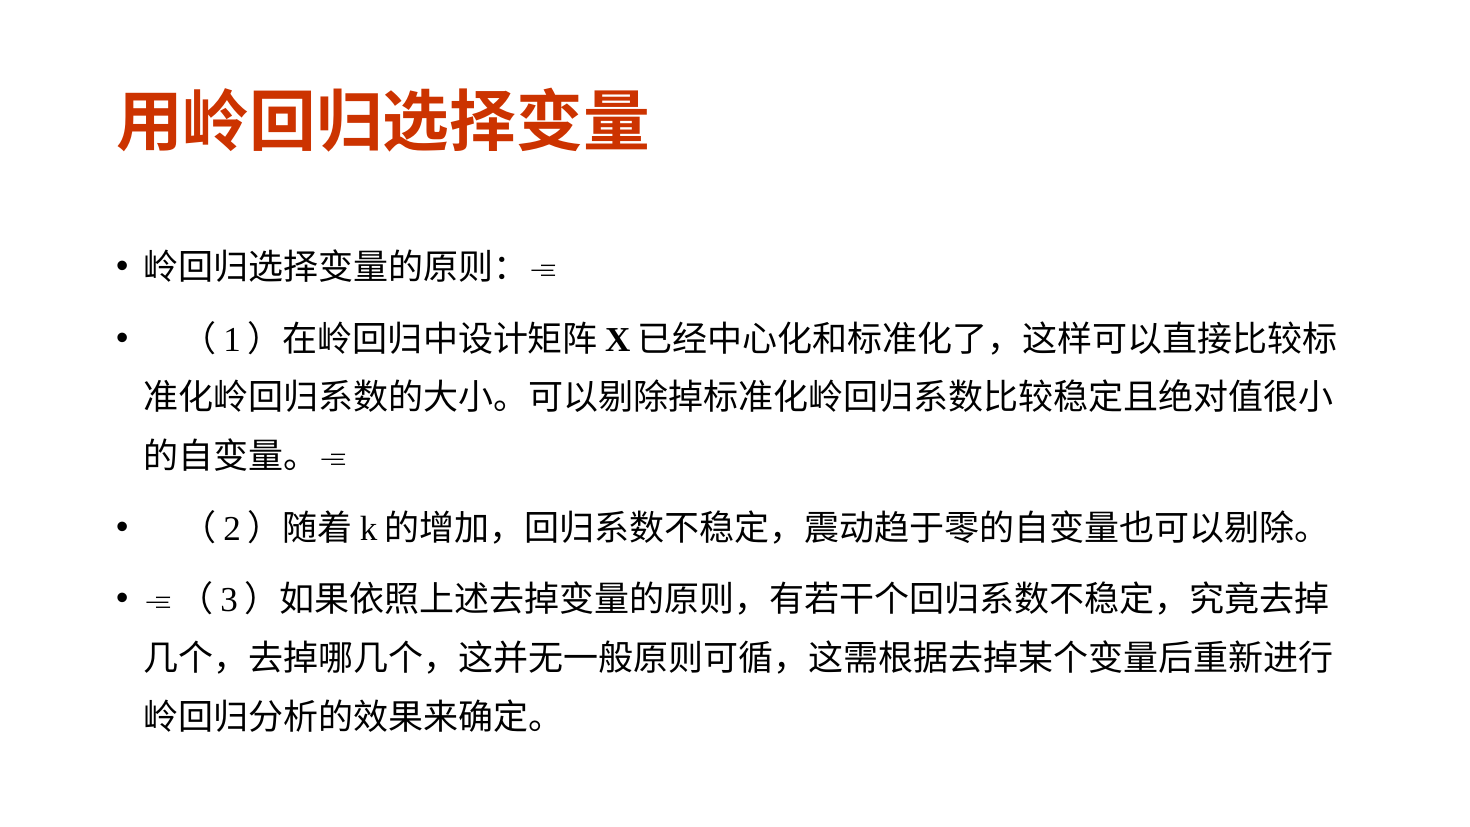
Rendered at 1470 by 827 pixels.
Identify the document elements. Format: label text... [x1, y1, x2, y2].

title 用岭回归选择变量 [101, 43, 1369, 204]
list 岭回归选择变量的原则： （1）在岭回归中设计矩阵X已经中心化和标准化了，这样可以直接比较标准化岭回归系数的大小。可以剔除掉标准化岭回归系数比较稳定且绝对值很小的自变量。 （2）随着k的增加，回归系数不稳定，震动趋于零的自变量也可以剔除。 （3）如果依照上述去掉变量的原则，有若干个回归系数不稳定，究竟去掉几个，去掉哪几个，这并无一般原则可循，这需根据去掉某个变量后重新进行岭回归分析的效果来确定。 [101, 220, 1369, 745]
